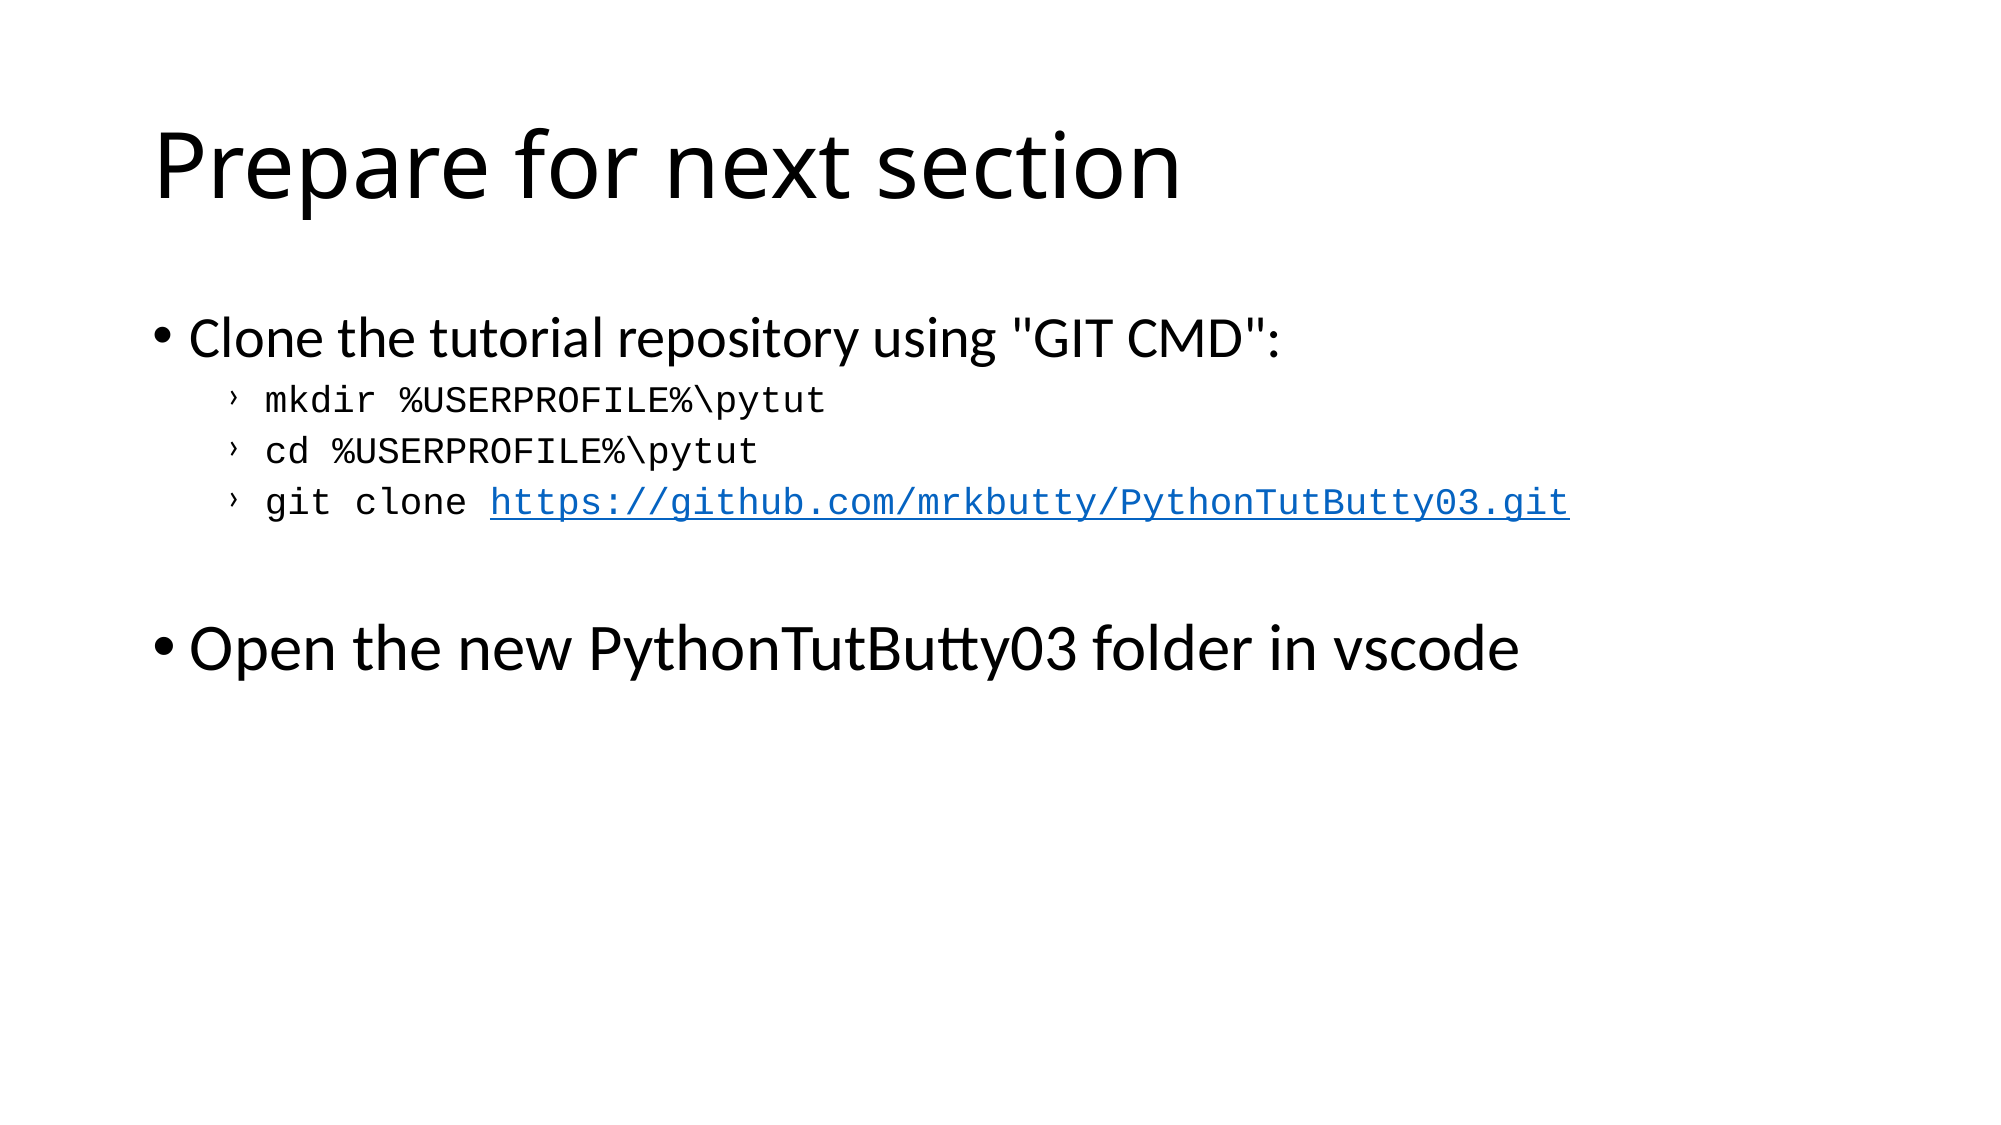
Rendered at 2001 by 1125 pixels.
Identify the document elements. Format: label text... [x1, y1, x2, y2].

title Prepare for next section [137, 59, 1863, 278]
list Clone the tutorial repository using "GIT CMD": mkdir %USERPROFILE%\pytut cd %USERPROFILE%\pytut git clone https://github.com/mrkbutty/PythonTutButty03.git Open the new PythonTutButty03 folder in vscode [137, 299, 1863, 1014]
